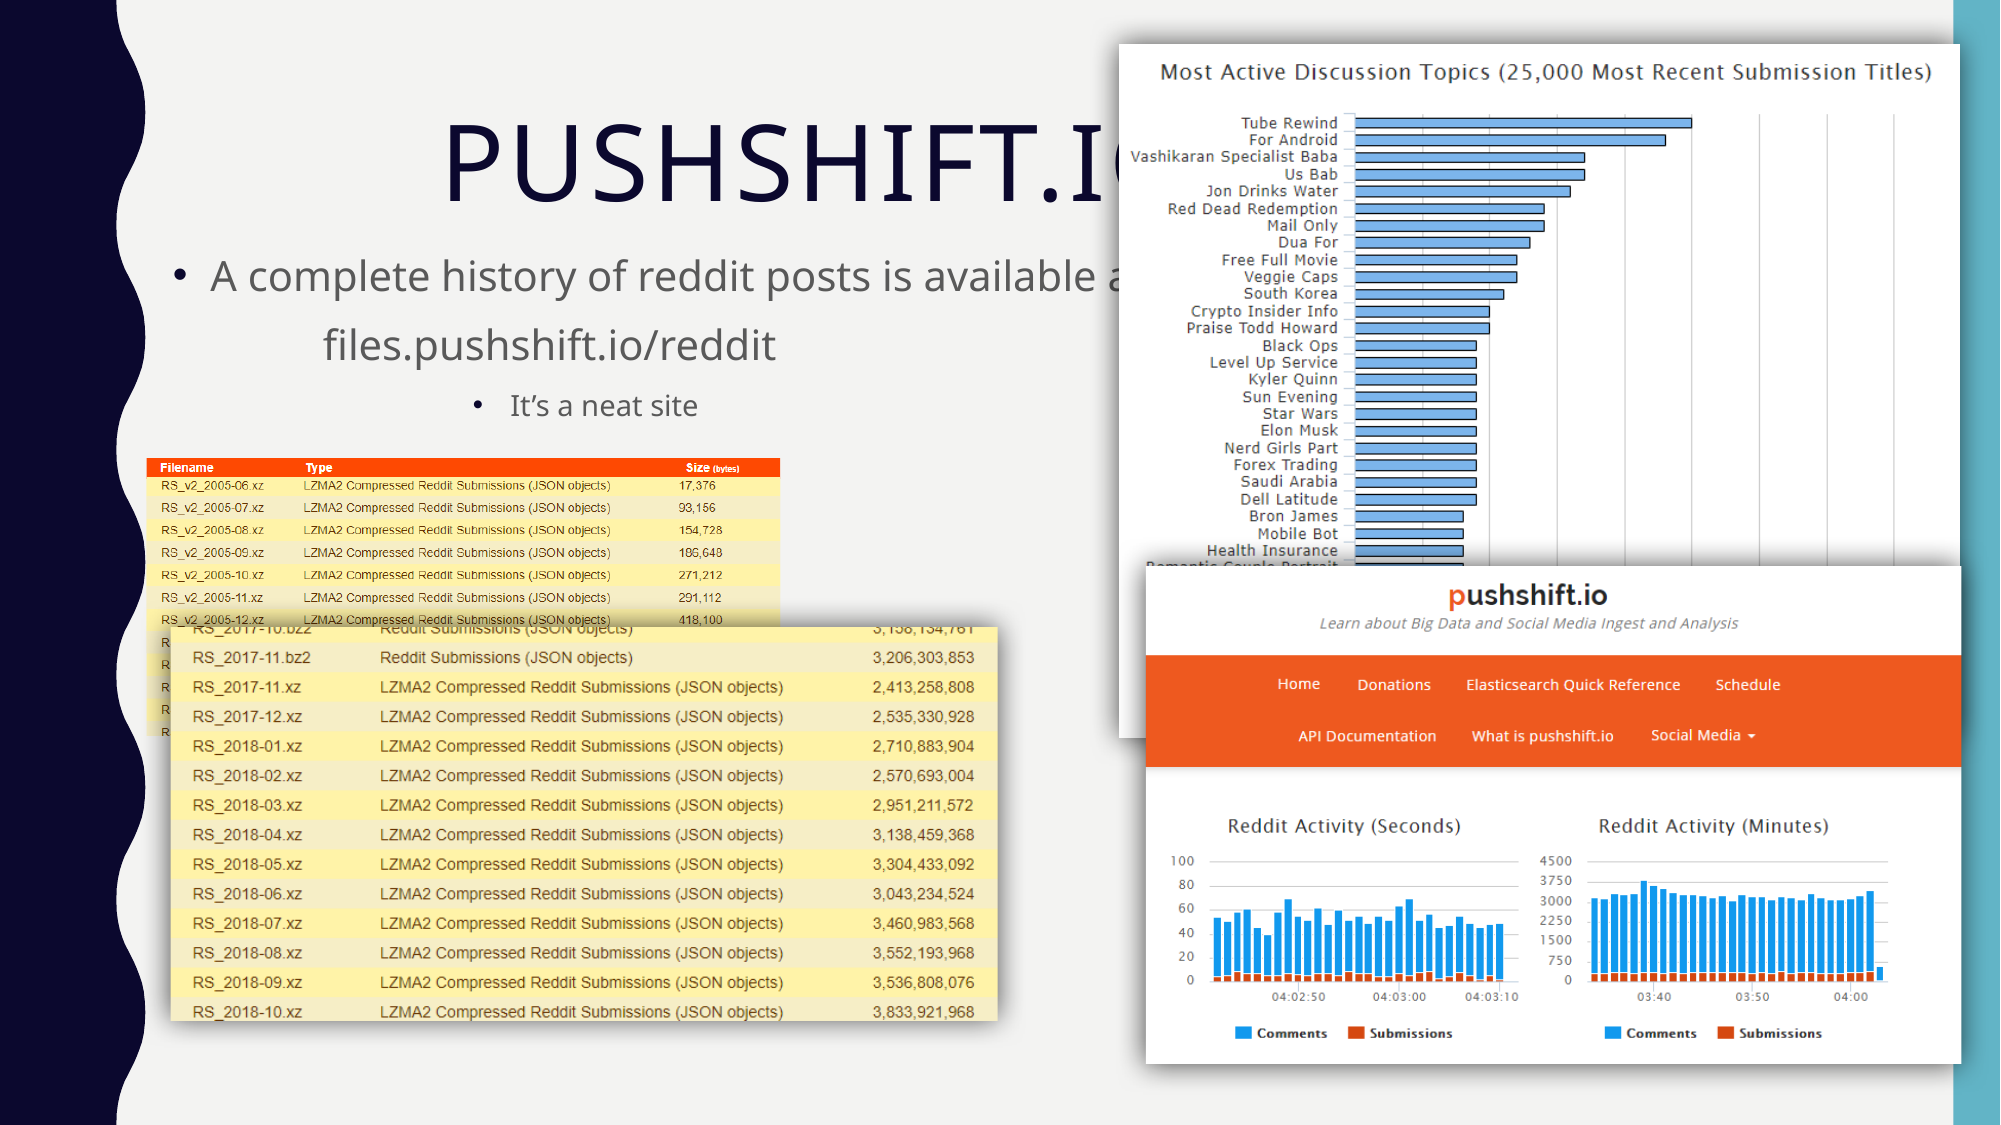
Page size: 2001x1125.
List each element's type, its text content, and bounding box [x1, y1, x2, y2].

text_box A complete history of reddit posts is available at files.pushshift.io/reddit It’s a neat site [158, 237, 1122, 857]
picture [1119, 44, 1962, 1064]
picture [146, 458, 998, 1021]
text_box Pushshift.io [425, 102, 1096, 237]
